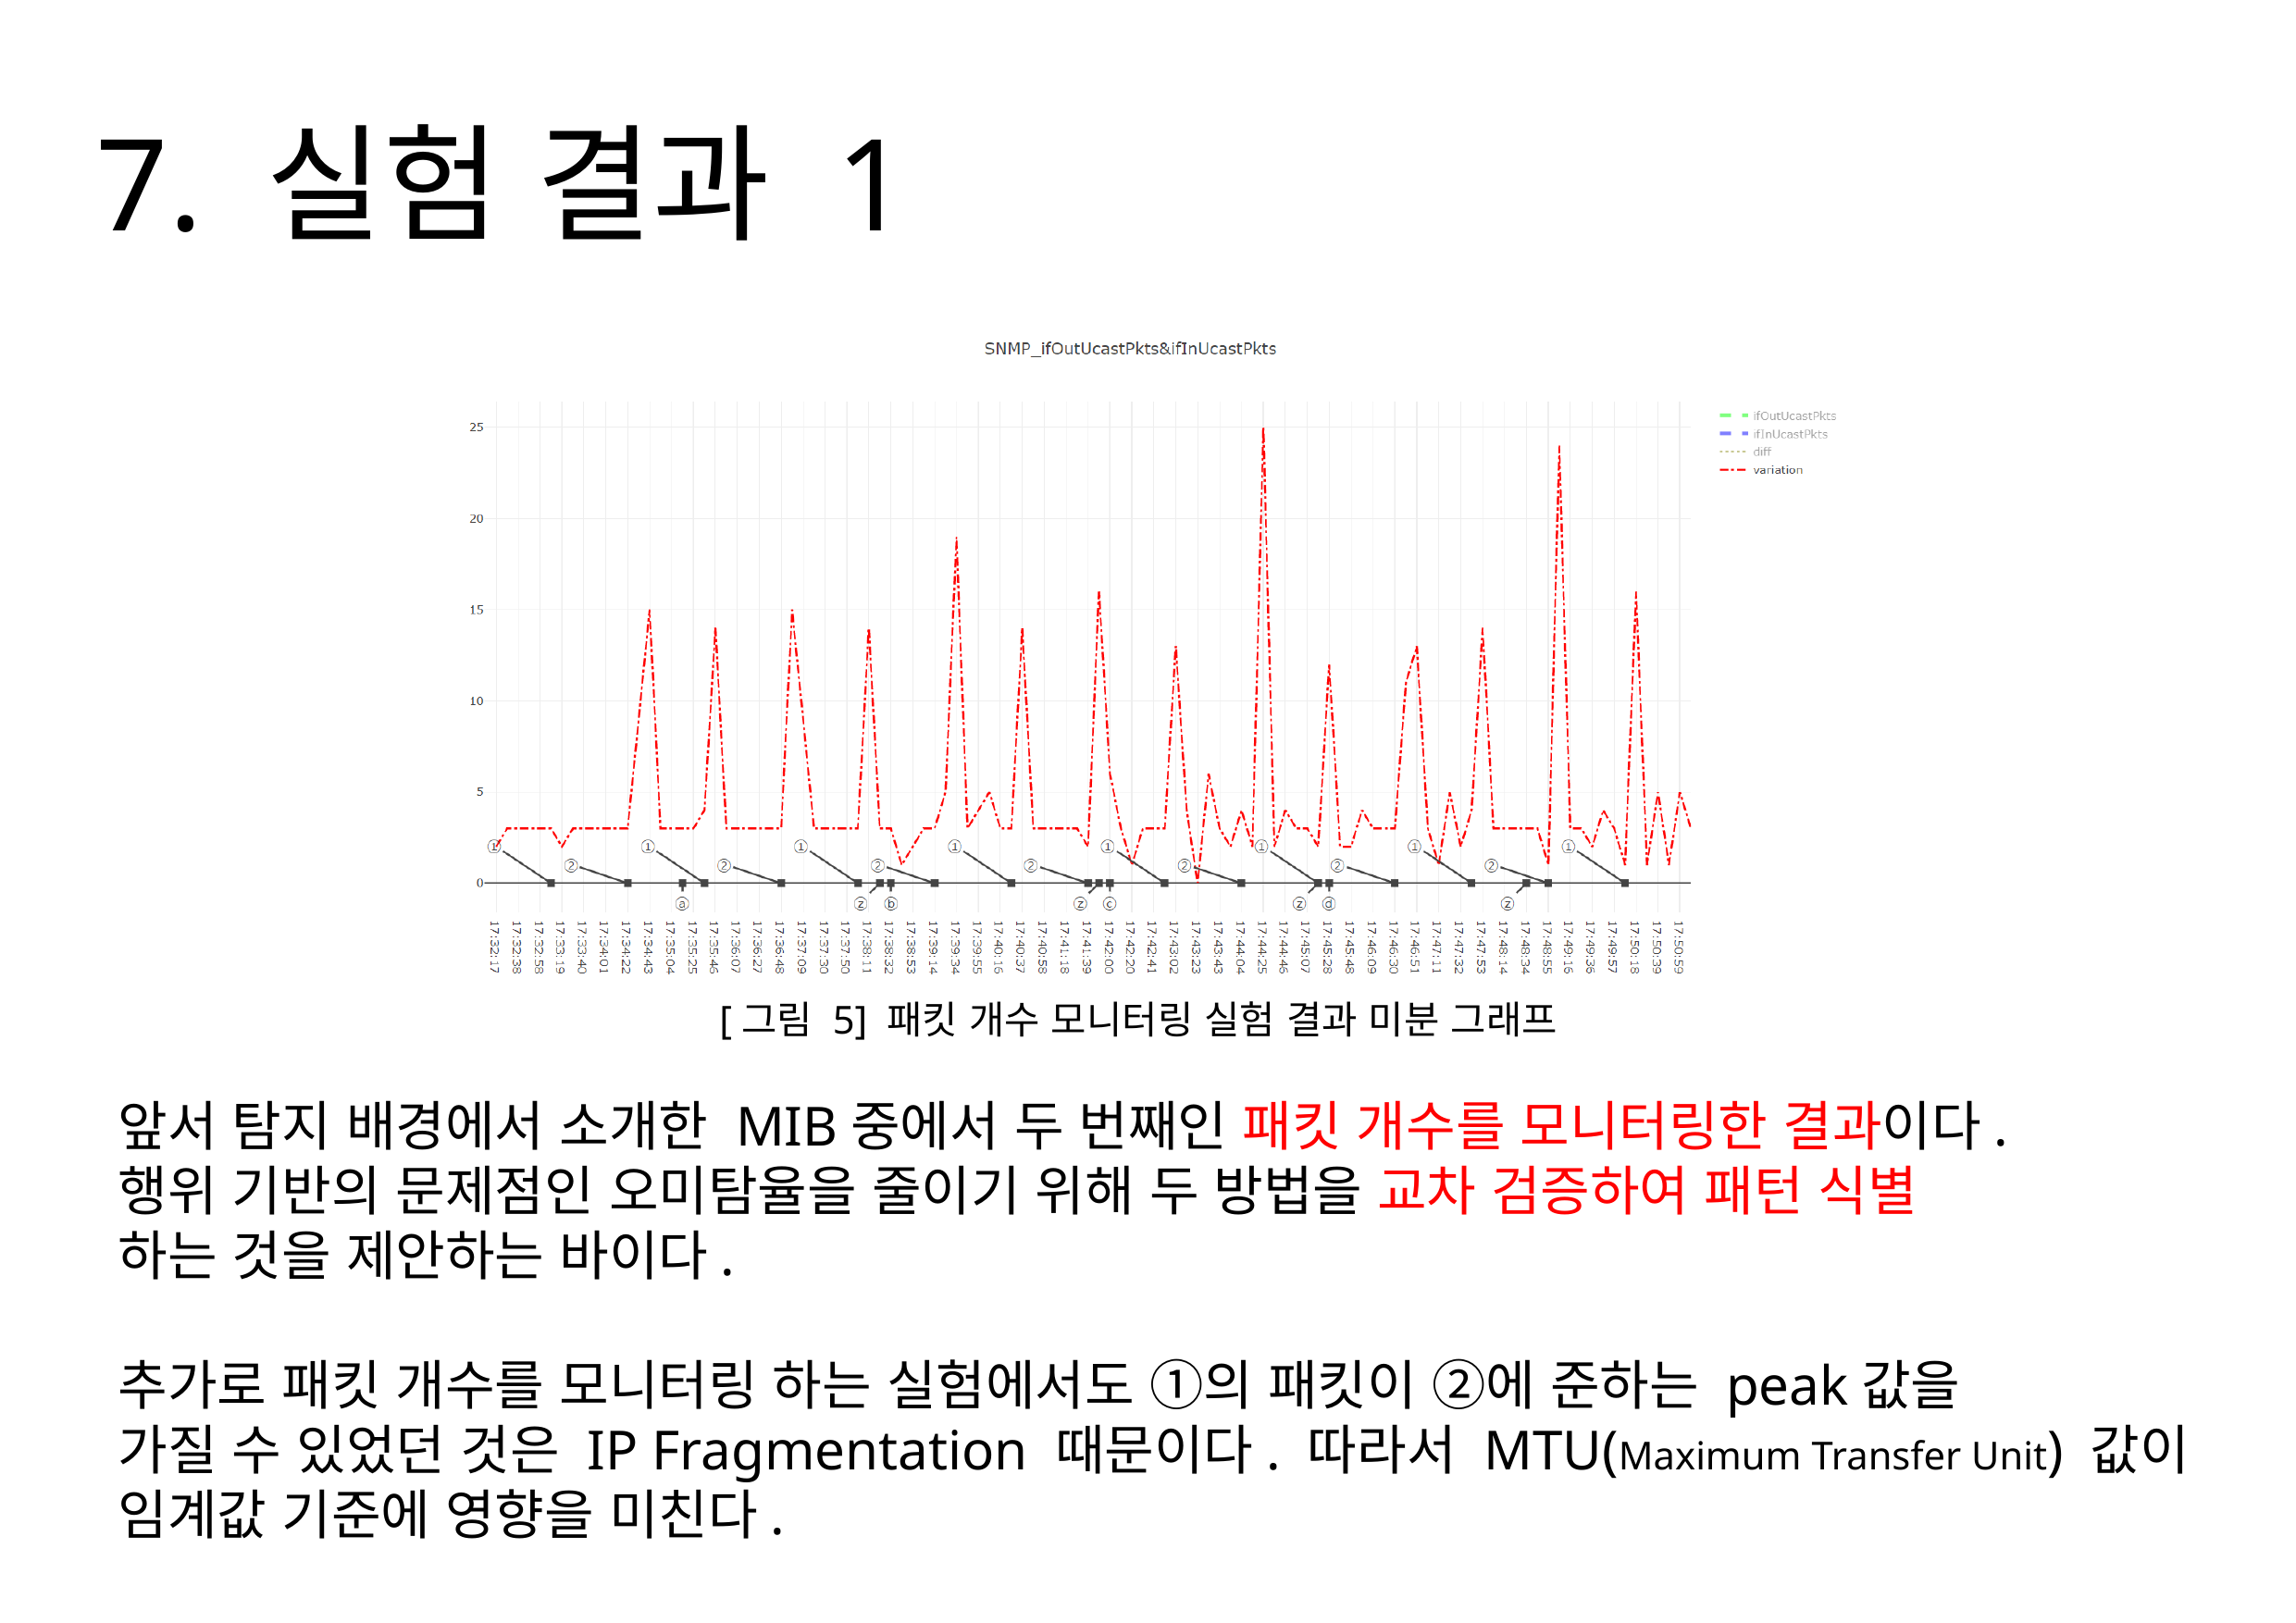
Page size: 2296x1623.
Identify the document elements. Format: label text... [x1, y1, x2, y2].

picture [451, 328, 1844, 989]
text_box [그림 5] 패킷 개수 모니터링 실험 결과 미분 그래프 [705, 989, 1590, 1048]
title 7. 실험 결과 1 [81, 0, 937, 379]
text_box 앞서 탐지 배경에서 소개한 MIB중에서 두 번째인 패킷 개수를 모니터링한 결과이다. 행위 기반의 문제점인 오미탐율을 줄이기 위해 두 방법을 교차 검증하여 패턴 식별 하는 것을 제안하는 바이다. 추가로 패킷 개수를 모니터링 하는 실험에서도 ①의 패킷이 ②에 준하는 peak값을 가질 수 있었던 것은 IP Fragmentation 때문이다. 따라서 MTU(Maximum Transfer Unit) 값이 임계값 기준에 영향을 미친다. [104, 1084, 2203, 1553]
